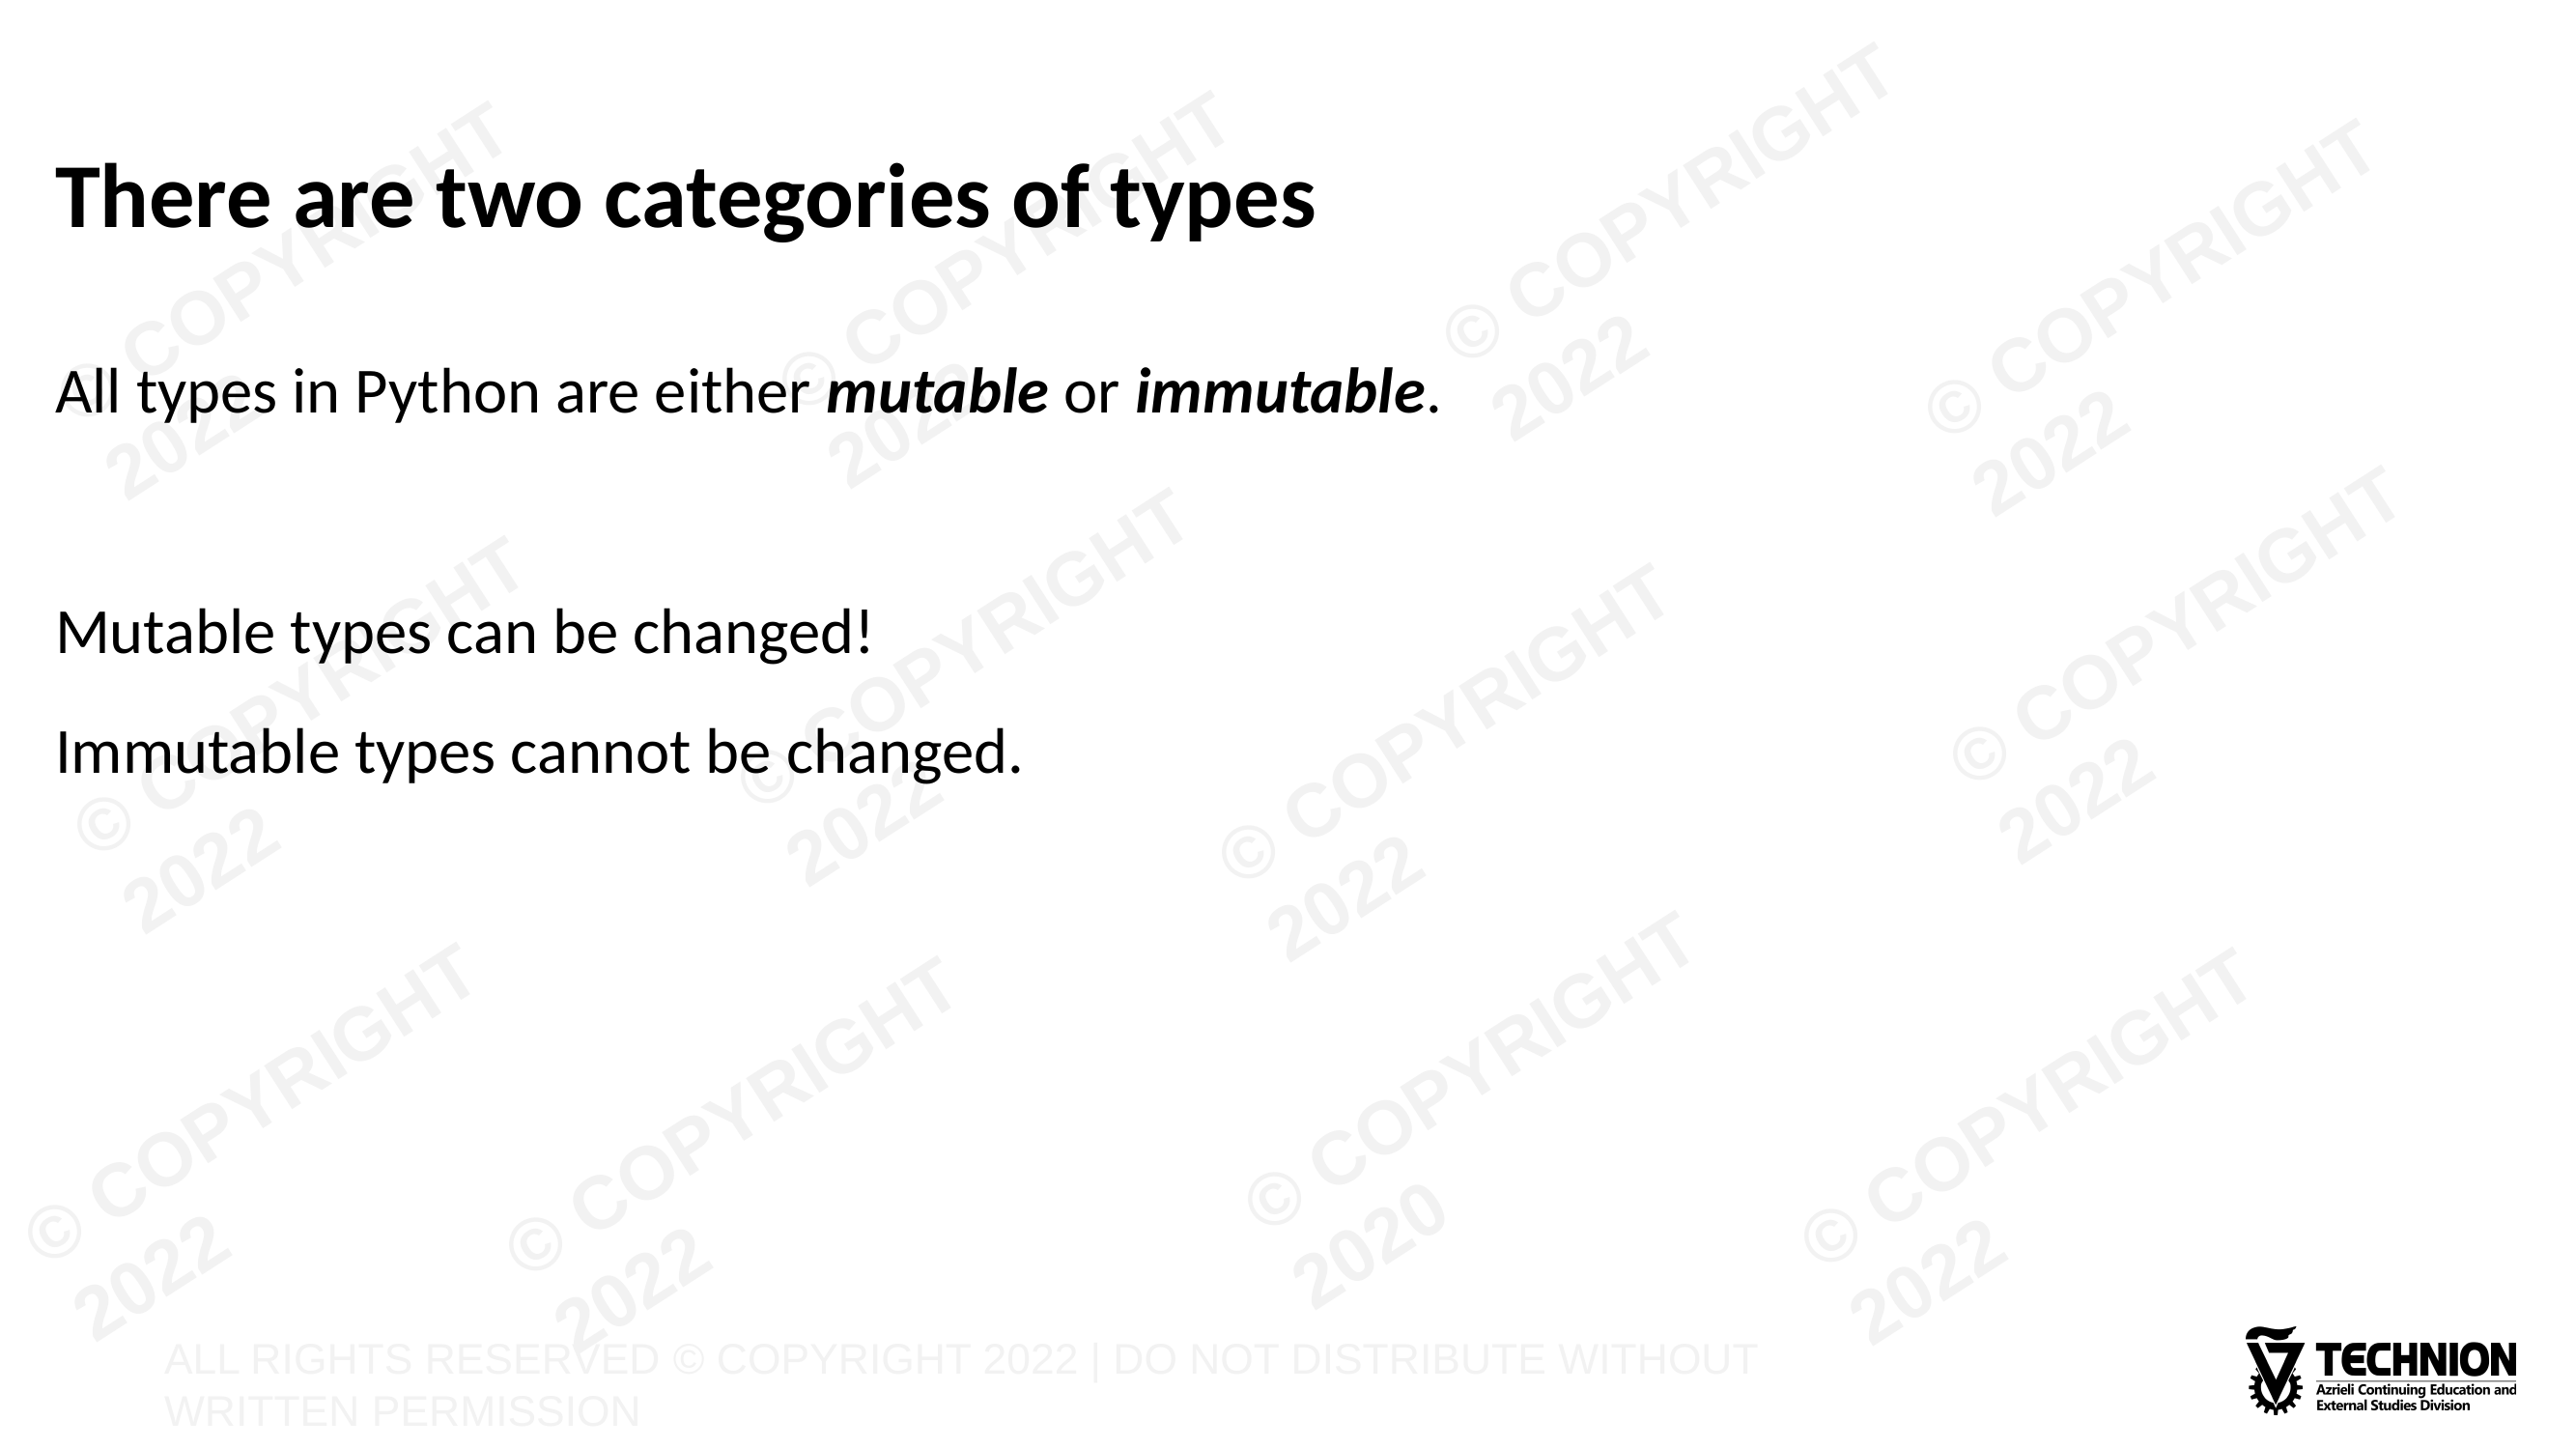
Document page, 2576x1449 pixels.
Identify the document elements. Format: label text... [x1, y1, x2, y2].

title There are two categories of types [40, 84, 2534, 298]
list All types in Python are either mutable or immutable. Mutable types can be changed! Immutable types cannot be changed. [40, 341, 2534, 1229]
